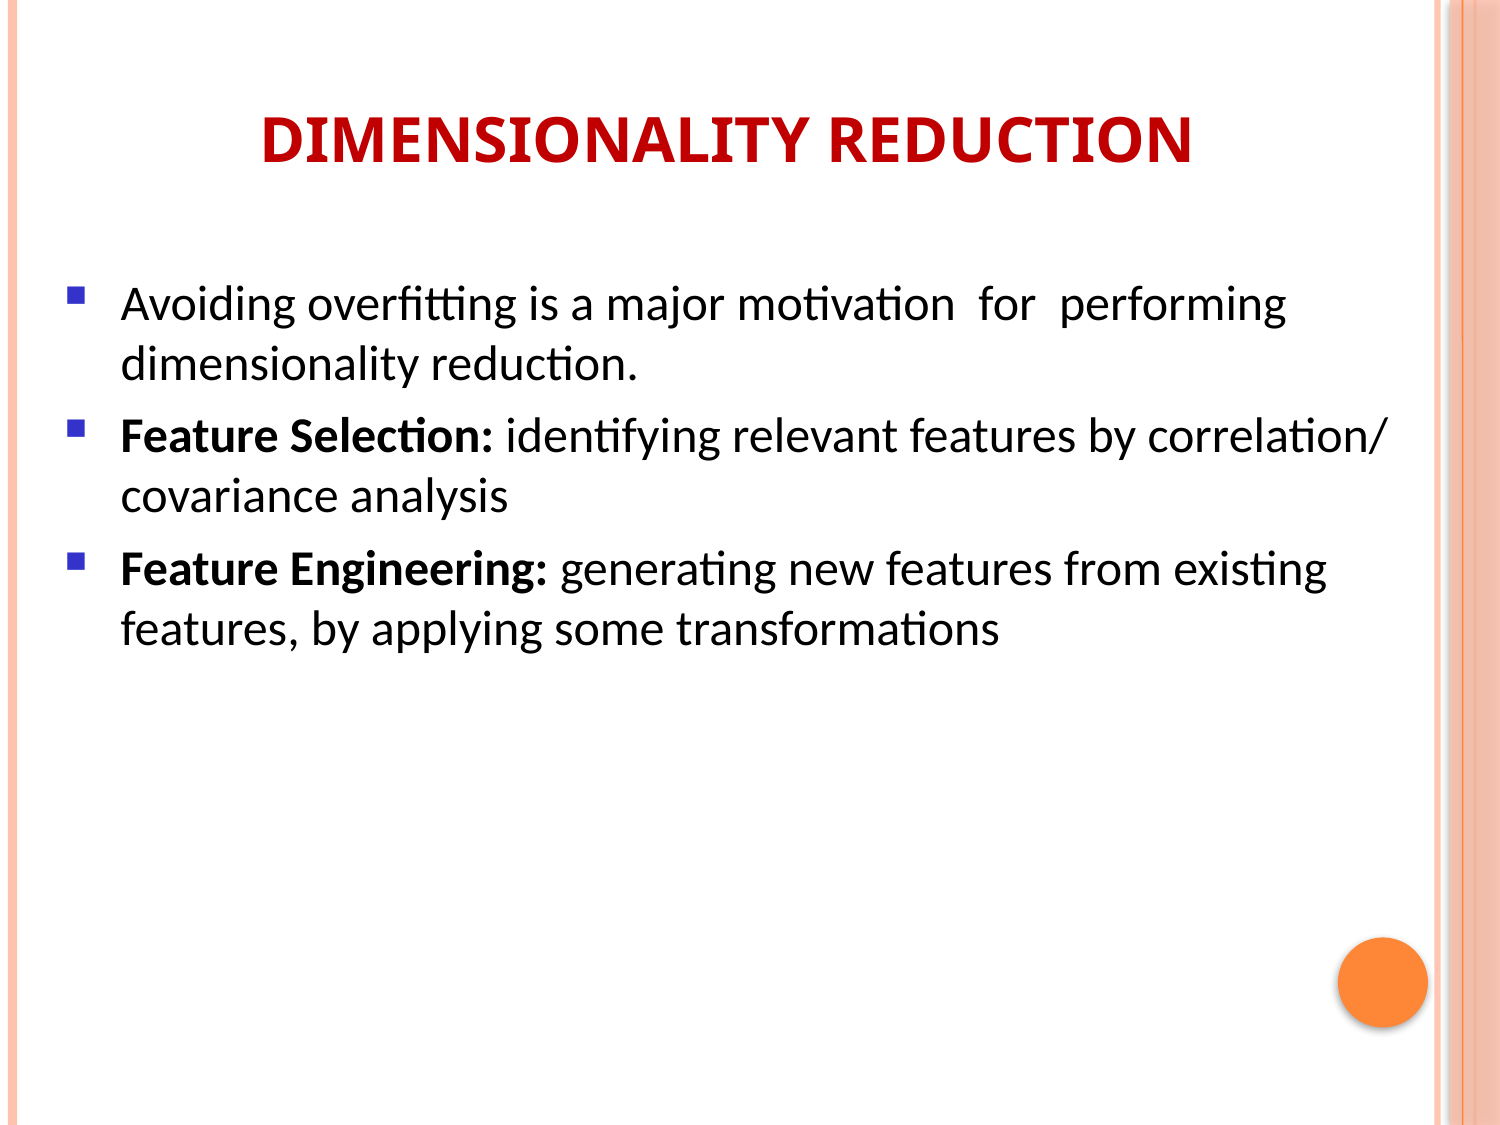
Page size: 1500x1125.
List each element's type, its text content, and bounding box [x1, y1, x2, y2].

title Dimensionality Reduction [87, 55, 1366, 183]
list Avoiding overfitting is a major motivation for performing dimensionality reduction. Feature Selection: identifying relevant features by correlation/ covariance analysis Feature Engineering: generating new features from existing features, by applying some transformations [50, 262, 1463, 938]
